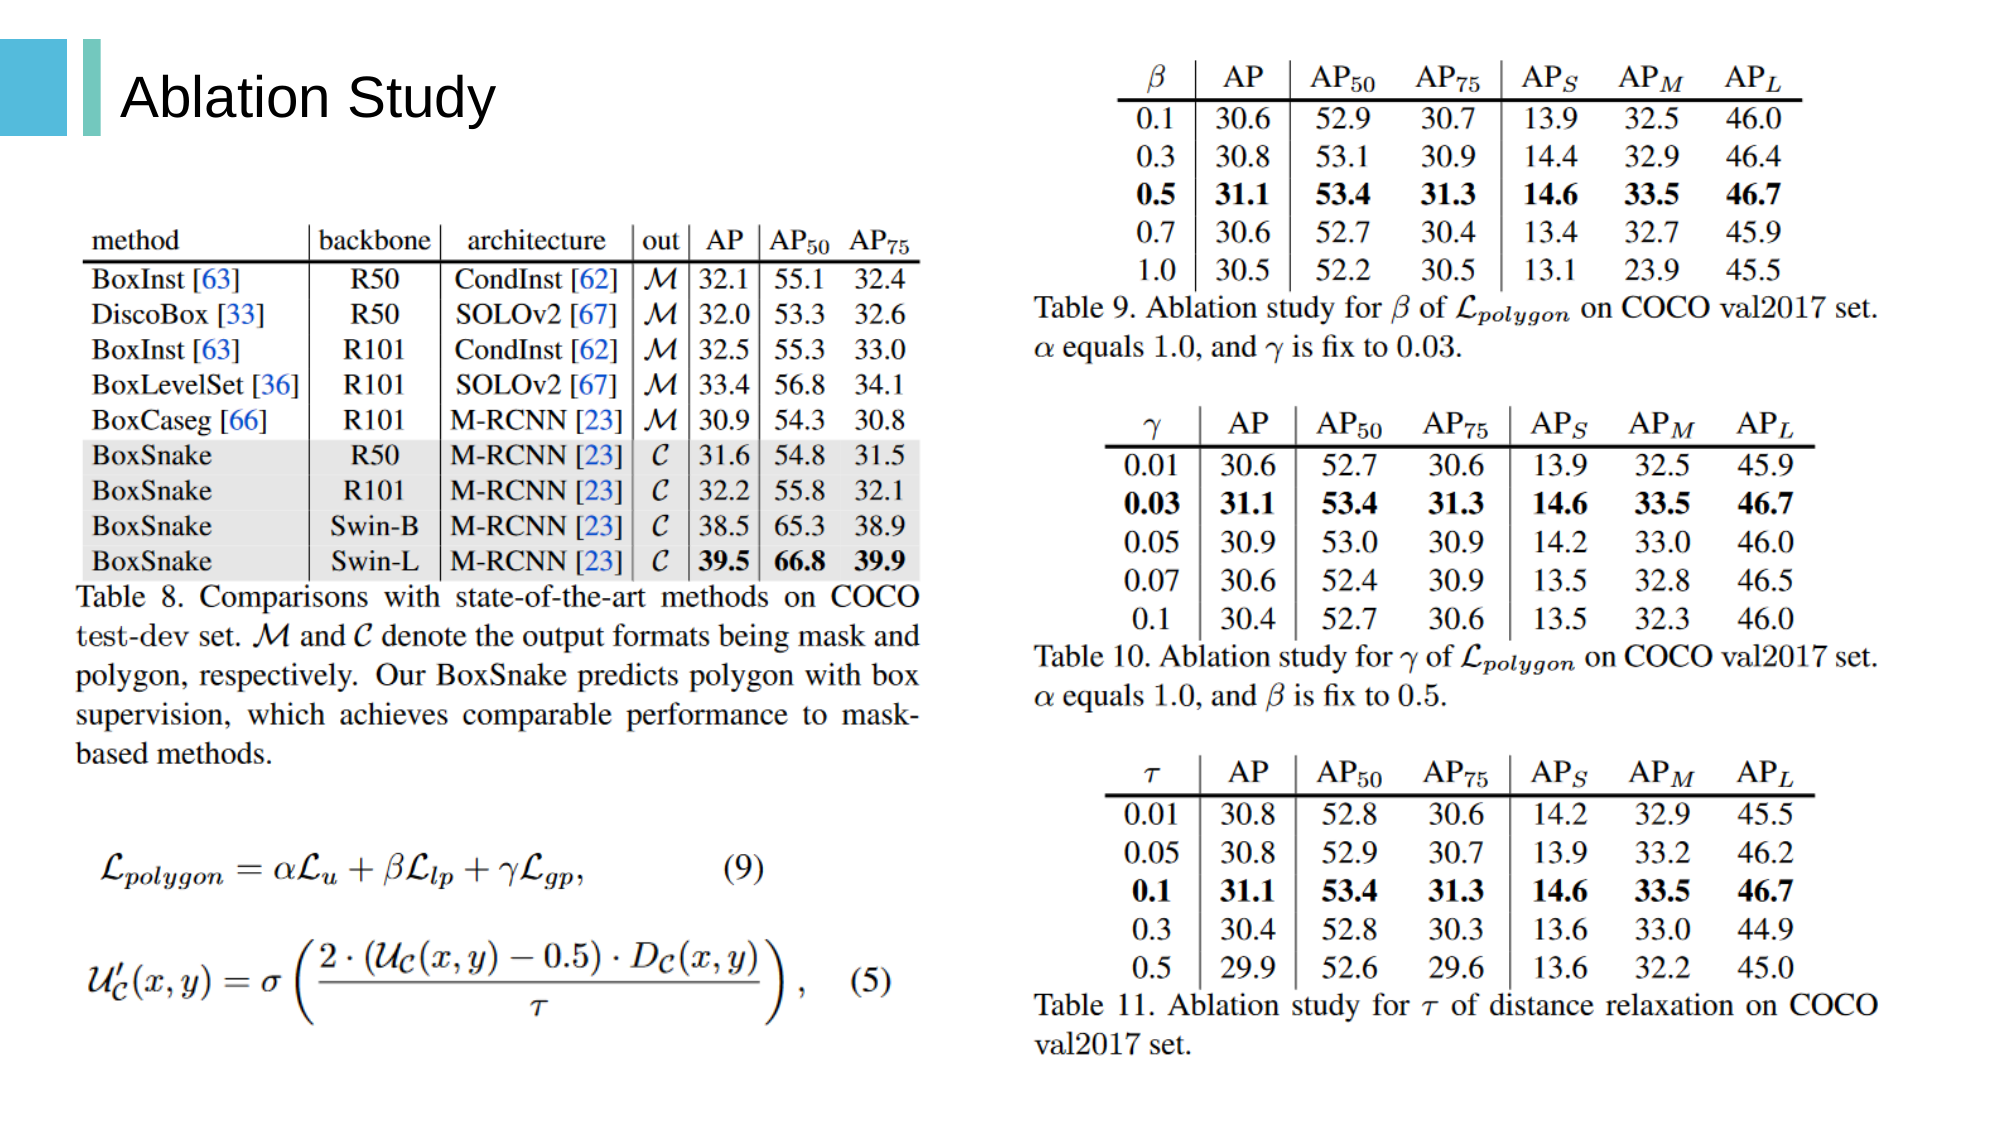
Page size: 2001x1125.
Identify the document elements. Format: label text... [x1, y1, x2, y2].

picture [84, 835, 768, 902]
title Ablation Study [105, 39, 1027, 149]
picture [84, 929, 896, 1035]
picture [1027, 34, 1941, 1086]
picture [59, 223, 937, 774]
